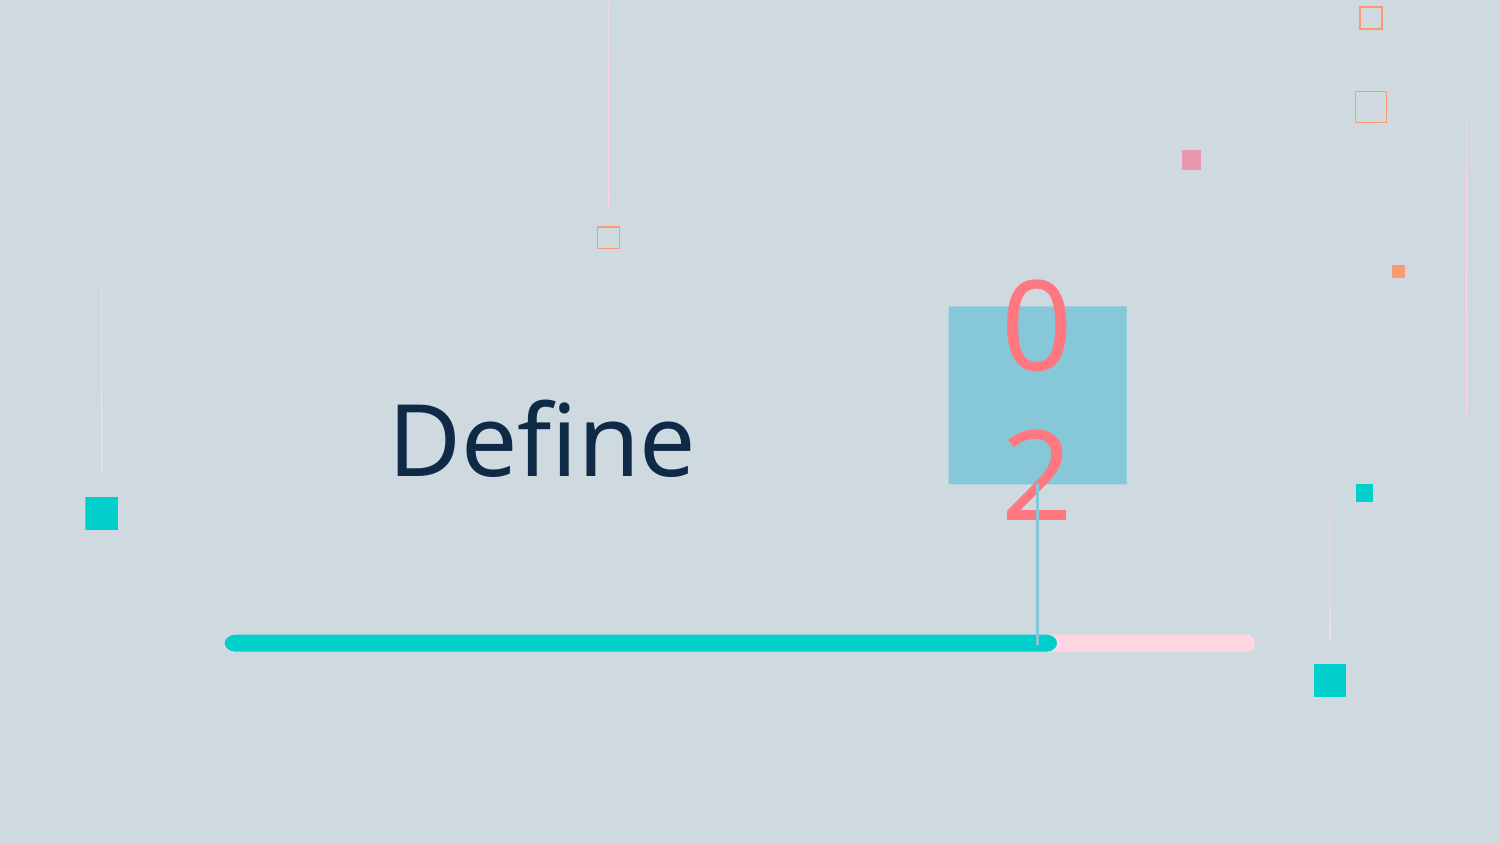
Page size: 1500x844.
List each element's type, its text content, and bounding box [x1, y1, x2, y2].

text_box [948, 306, 1127, 485]
title Define [316, 374, 769, 512]
title 02 [957, 348, 1119, 443]
text_box [1049, 634, 1255, 652]
text_box [224, 634, 1058, 652]
